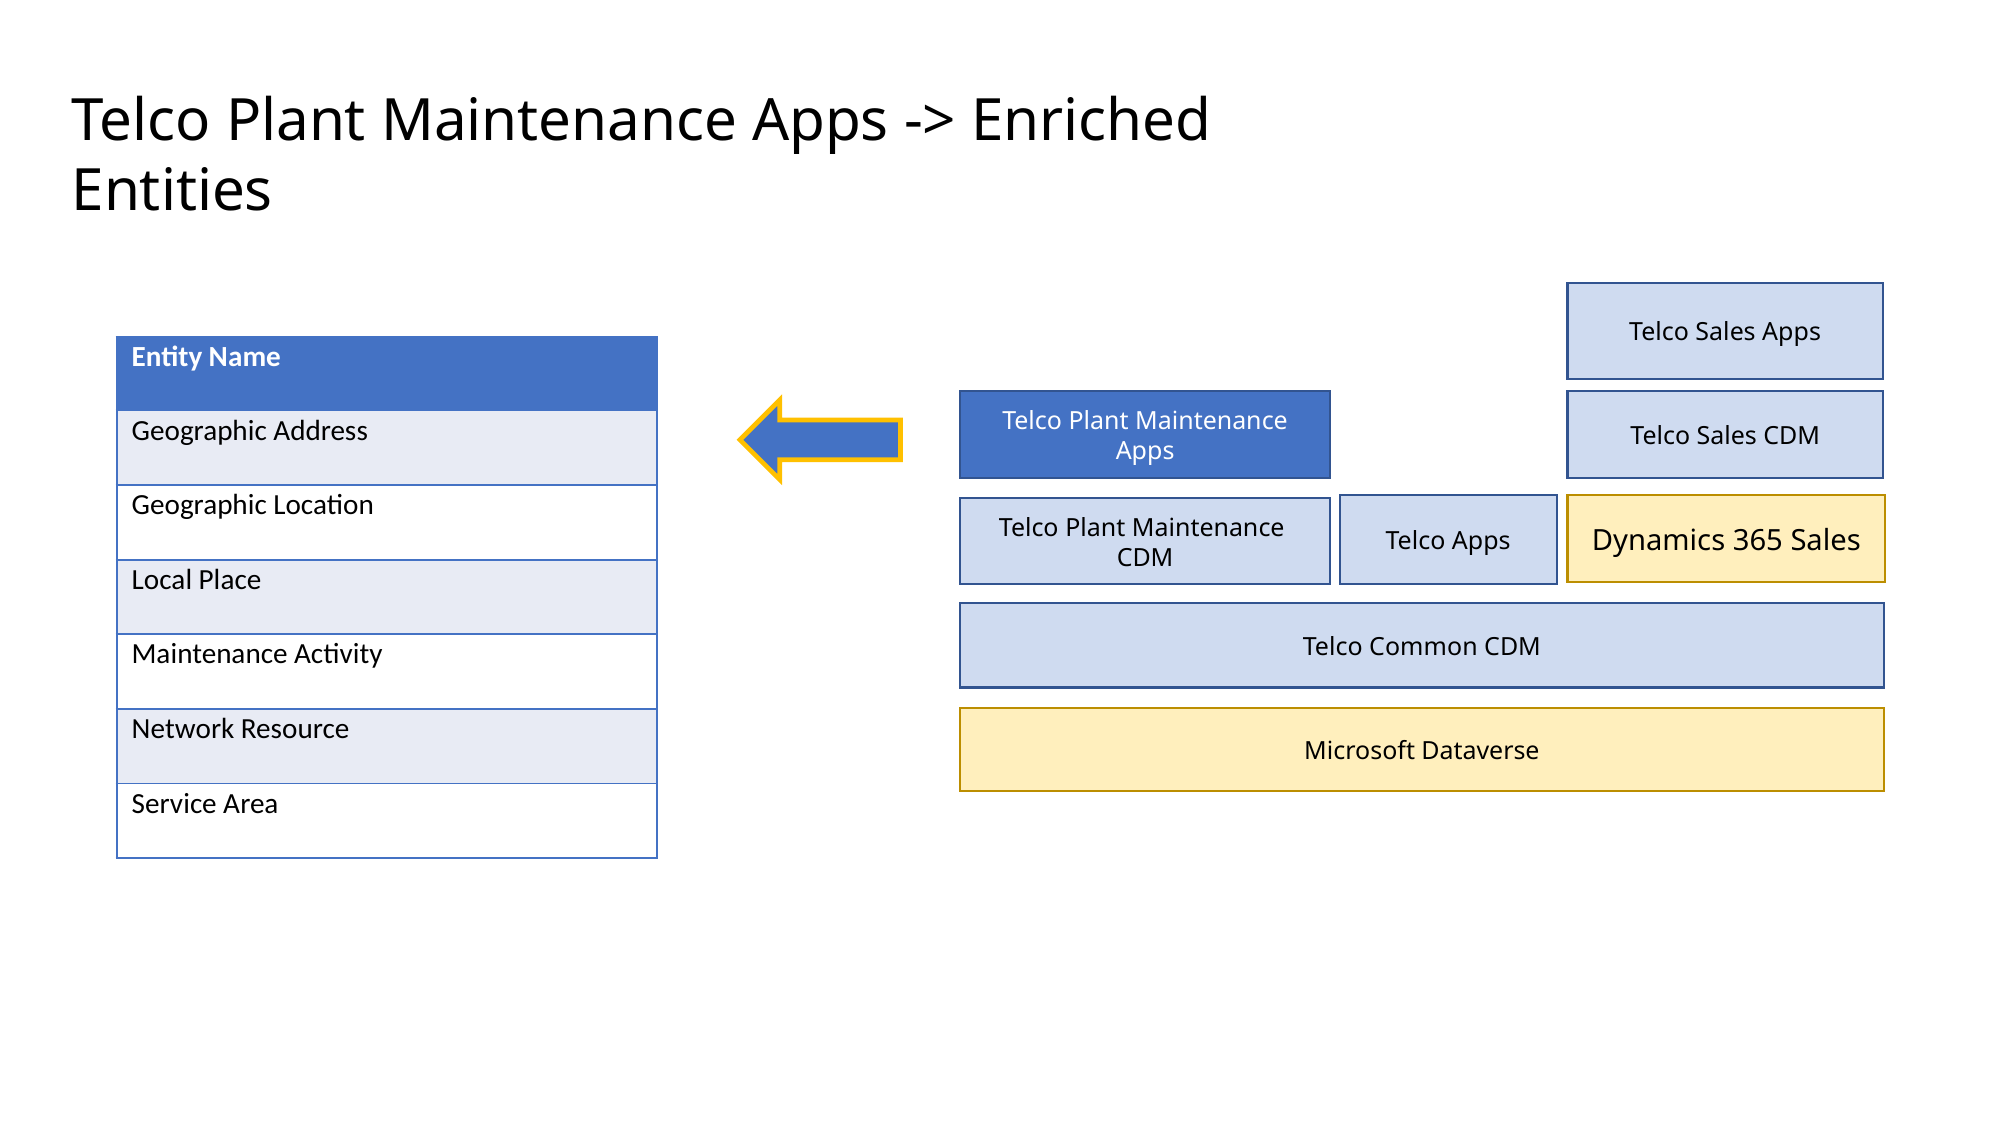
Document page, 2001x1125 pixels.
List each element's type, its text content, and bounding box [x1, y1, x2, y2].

text_box Telco Plant Maintenance Apps -> Enriched Entities [57, 74, 1423, 230]
table_cell Geographic Address [118, 411, 656, 484]
table_cell Network Resource [118, 710, 656, 783]
table_cell Service Area [118, 784, 656, 857]
text_box [738, 397, 902, 483]
table_cell Maintenance Activity [118, 635, 656, 708]
table_header Entity Name [118, 338, 656, 409]
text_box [960, 282, 1886, 792]
table_cell Local Place [118, 561, 656, 633]
table_cell Geographic Location [118, 486, 656, 559]
